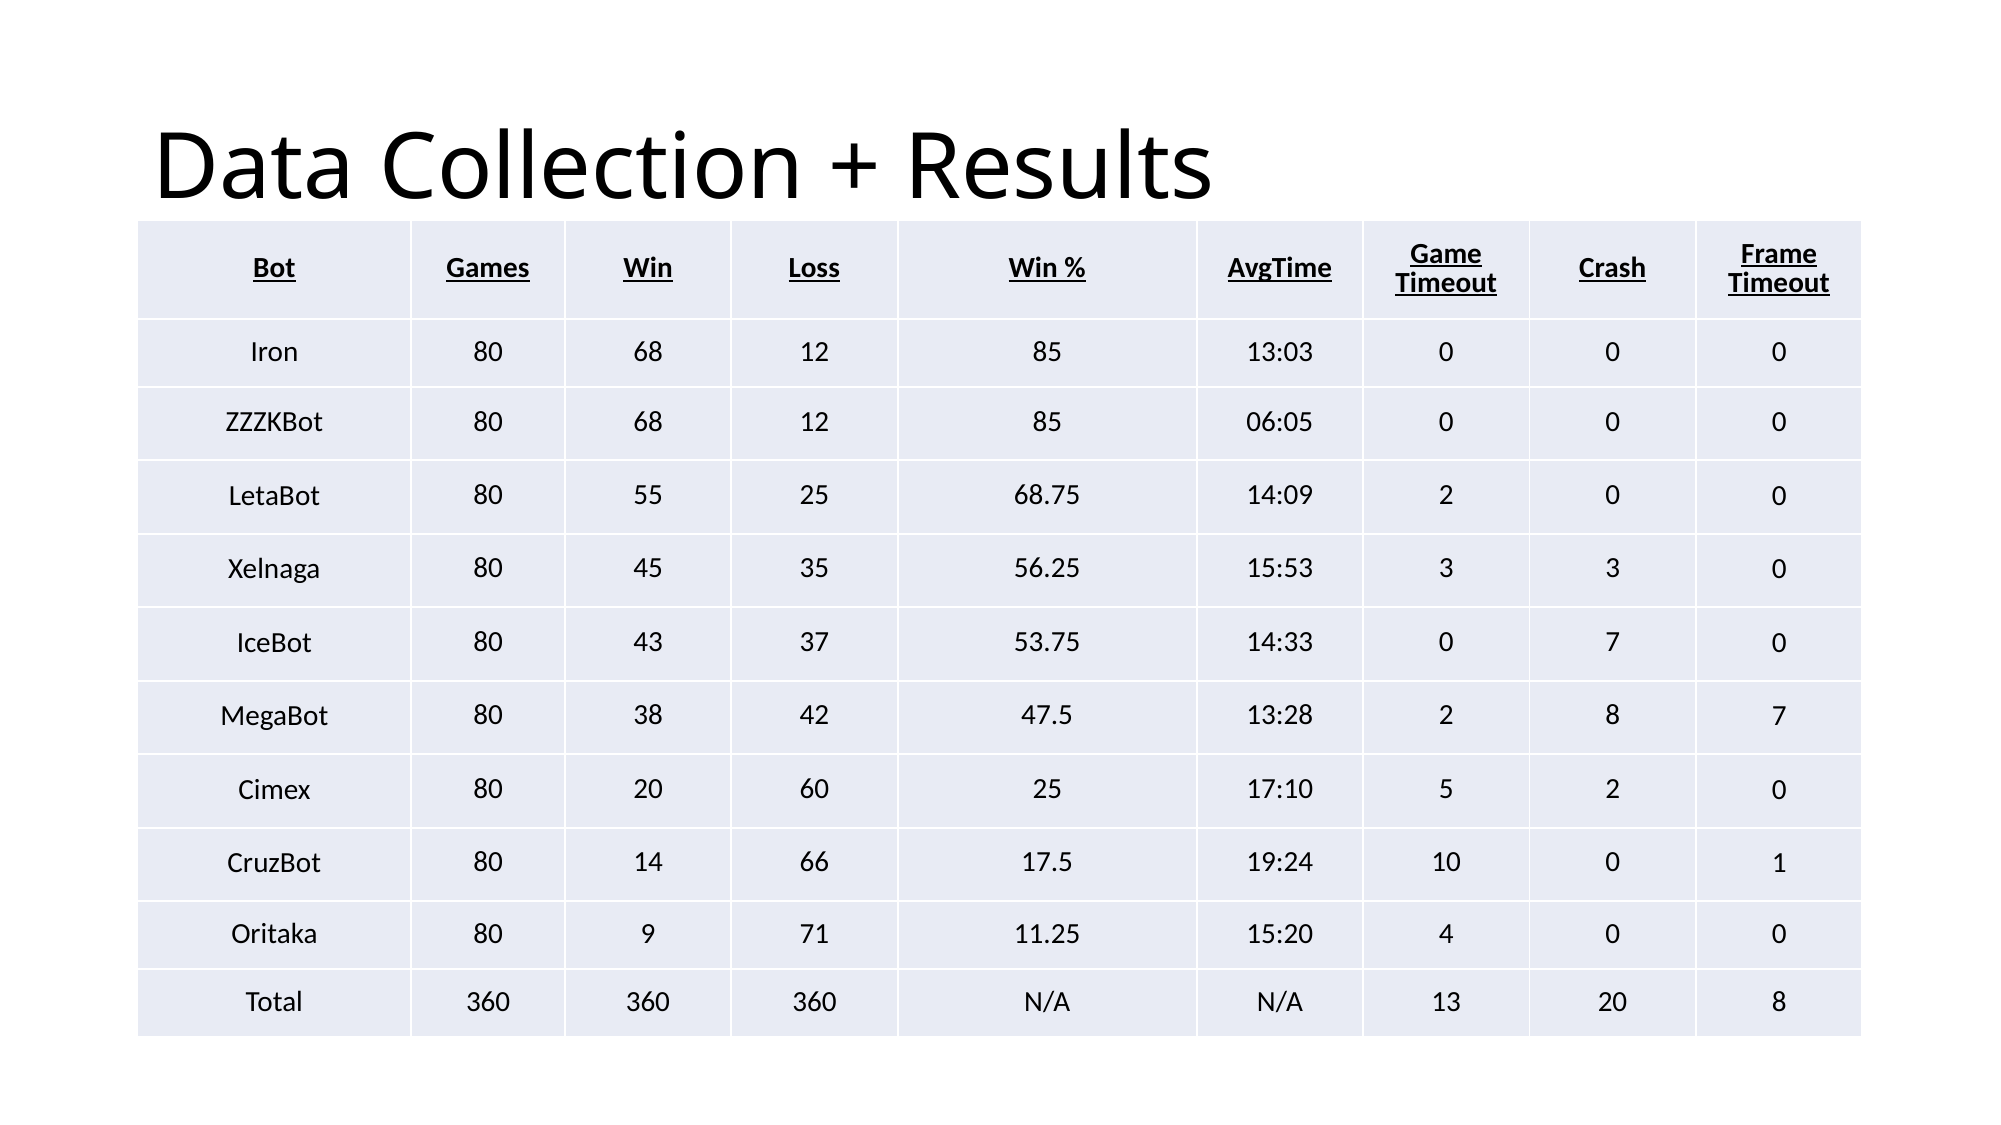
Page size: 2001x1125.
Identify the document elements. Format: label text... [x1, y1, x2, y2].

table_cell 0 [1697, 755, 1861, 827]
table_cell 12 [732, 388, 897, 459]
table_cell 0 [1697, 461, 1861, 533]
table_header Games [412, 221, 564, 318]
table_cell 13 [1364, 970, 1529, 1036]
table_cell 14:33 [1198, 608, 1362, 680]
table_cell Oritaka [138, 902, 410, 968]
table_cell CruzBot [138, 829, 410, 900]
table_cell 68 [566, 388, 730, 459]
table_cell 360 [732, 970, 897, 1036]
table_cell 53.75 [899, 608, 1196, 680]
table_cell 56.25 [899, 535, 1196, 606]
table_cell 68 [566, 320, 730, 386]
table_cell 15:20 [1198, 902, 1362, 968]
table_cell 8 [1697, 970, 1861, 1036]
table_cell 1 [1697, 829, 1861, 900]
table_cell 25 [732, 461, 897, 533]
table_cell 80 [412, 461, 564, 533]
table_cell 2 [1364, 682, 1529, 753]
table_cell 0 [1697, 608, 1861, 680]
table_cell 3 [1530, 535, 1695, 606]
table_cell 80 [412, 829, 564, 900]
table_cell 38 [566, 682, 730, 753]
table_cell 0 [1364, 388, 1529, 459]
table_cell 14:09 [1198, 461, 1362, 533]
table_cell 17:10 [1198, 755, 1362, 827]
table_cell IceBot [138, 608, 410, 680]
table_cell 0 [1530, 902, 1695, 968]
title Data Collection + Results [137, 59, 1863, 219]
table_cell ZZZKBot [138, 388, 410, 459]
table_cell 20 [566, 755, 730, 827]
table_cell 42 [732, 682, 897, 753]
table_cell 0 [1530, 461, 1695, 533]
table_cell 8 [1530, 682, 1695, 753]
table_cell 80 [412, 320, 564, 386]
table_cell 19:24 [1198, 829, 1362, 900]
table_cell Total [138, 970, 410, 1036]
table_header AvgTime [1198, 221, 1362, 318]
table_cell 10 [1364, 829, 1529, 900]
table_cell 35 [732, 535, 897, 606]
table_cell 60 [732, 755, 897, 827]
table_cell 80 [412, 902, 564, 968]
table_cell Cimex [138, 755, 410, 827]
table_cell 0 [1697, 388, 1861, 459]
table_cell 47.5 [899, 682, 1196, 753]
table_cell 68.75 [899, 461, 1196, 533]
table_cell LetaBot [138, 461, 410, 533]
table_header Bot [138, 221, 410, 318]
table_cell 0 [1697, 902, 1861, 968]
table_cell 14 [566, 829, 730, 900]
table_cell 80 [412, 535, 564, 606]
table_cell 4 [1364, 902, 1529, 968]
table_header Win [566, 221, 730, 318]
table_cell 45 [566, 535, 730, 606]
table_cell MegaBot [138, 682, 410, 753]
table_cell Iron [138, 320, 410, 386]
table_cell 0 [1697, 320, 1861, 386]
table_cell N/A [899, 970, 1196, 1036]
table_cell 0 [1530, 829, 1695, 900]
table_cell 37 [732, 608, 897, 680]
table_cell 85 [899, 320, 1196, 386]
table_cell 80 [412, 608, 564, 680]
table_cell 360 [566, 970, 730, 1036]
table_cell 7 [1530, 608, 1695, 680]
table_header Crash [1530, 221, 1695, 318]
table_cell 17.5 [899, 829, 1196, 900]
table_cell 13:03 [1198, 320, 1362, 386]
table_cell 0 [1697, 535, 1861, 606]
table_cell 06:05 [1198, 388, 1362, 459]
table_cell 0 [1530, 388, 1695, 459]
table_cell 5 [1364, 755, 1529, 827]
table_cell 7 [1697, 682, 1861, 753]
table_cell 85 [899, 388, 1196, 459]
table_cell 2 [1364, 461, 1529, 533]
table_cell 71 [732, 902, 897, 968]
table_cell 9 [566, 902, 730, 968]
table_cell Xelnaga [138, 535, 410, 606]
table_cell 12 [732, 320, 897, 386]
table_header Frame Timeout [1697, 221, 1861, 318]
table_cell 360 [412, 970, 564, 1036]
table_cell 20 [1530, 970, 1695, 1036]
table_cell N/A [1198, 970, 1362, 1036]
table_header Game Timeout [1364, 221, 1529, 318]
table_cell 80 [412, 388, 564, 459]
table_cell 66 [732, 829, 897, 900]
table_cell 11.25 [899, 902, 1196, 968]
table_cell 0 [1530, 320, 1695, 386]
table_cell 80 [412, 755, 564, 827]
table_cell 13:28 [1198, 682, 1362, 753]
table_header Win % [899, 221, 1196, 318]
table_cell 55 [566, 461, 730, 533]
table_cell 25 [899, 755, 1196, 827]
table_cell 3 [1364, 535, 1529, 606]
table_cell 0 [1364, 320, 1529, 386]
table_cell 15:53 [1198, 535, 1362, 606]
table_cell 0 [1364, 608, 1529, 680]
table_cell 2 [1530, 755, 1695, 827]
table_cell 43 [566, 608, 730, 680]
table_header Loss [732, 221, 897, 318]
table_cell 80 [412, 682, 564, 753]
